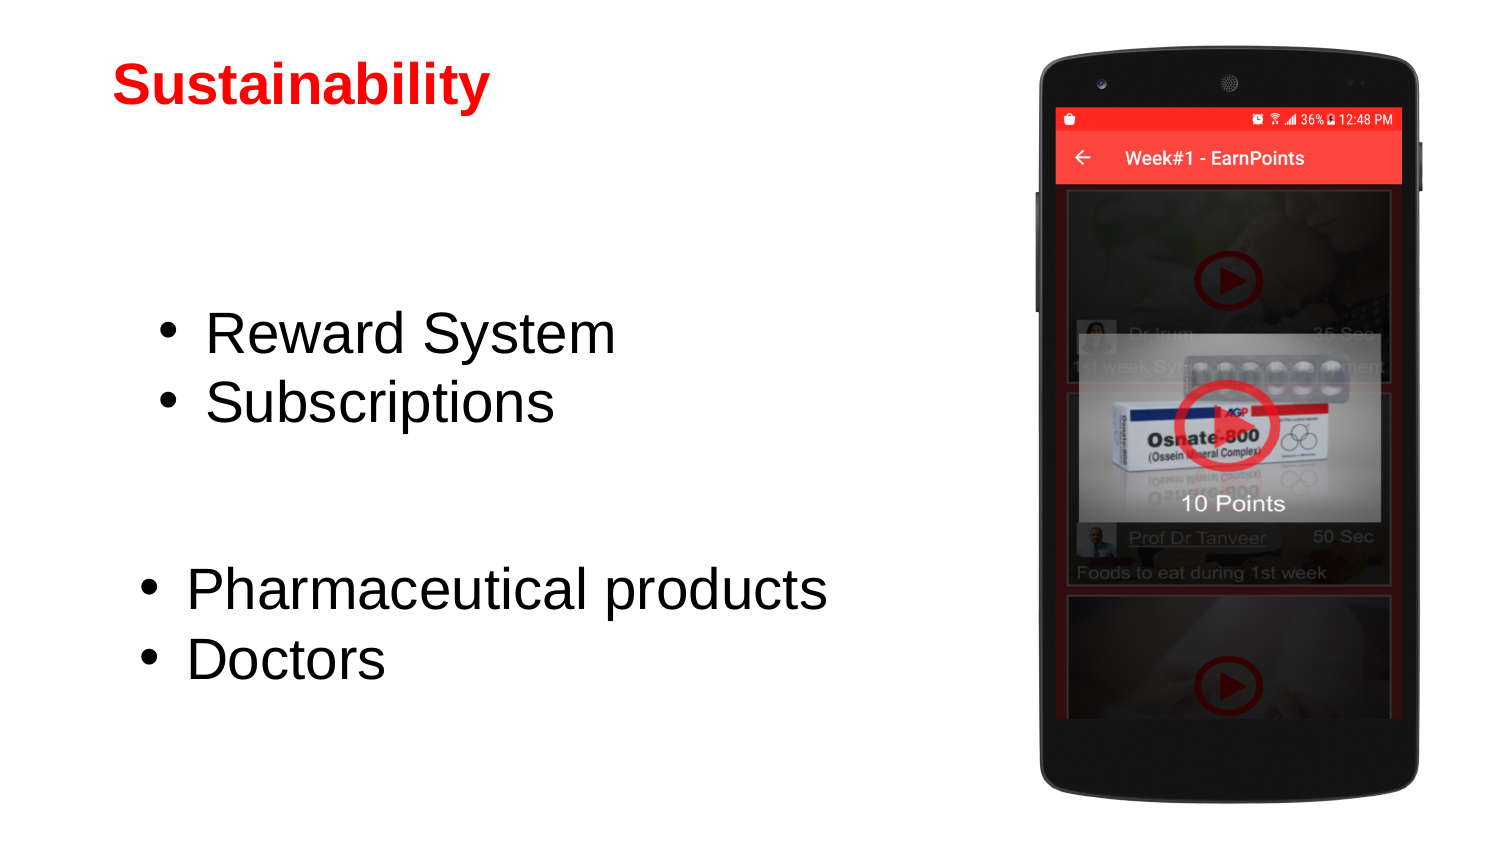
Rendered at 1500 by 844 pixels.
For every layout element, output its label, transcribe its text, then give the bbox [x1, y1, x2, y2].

text_box Pharmaceutical products Doctors [124, 543, 845, 699]
picture [1035, 44, 1423, 805]
text_box Reward System Subscriptions [143, 287, 632, 442]
subtitle Sustainability [0, 31, 743, 162]
